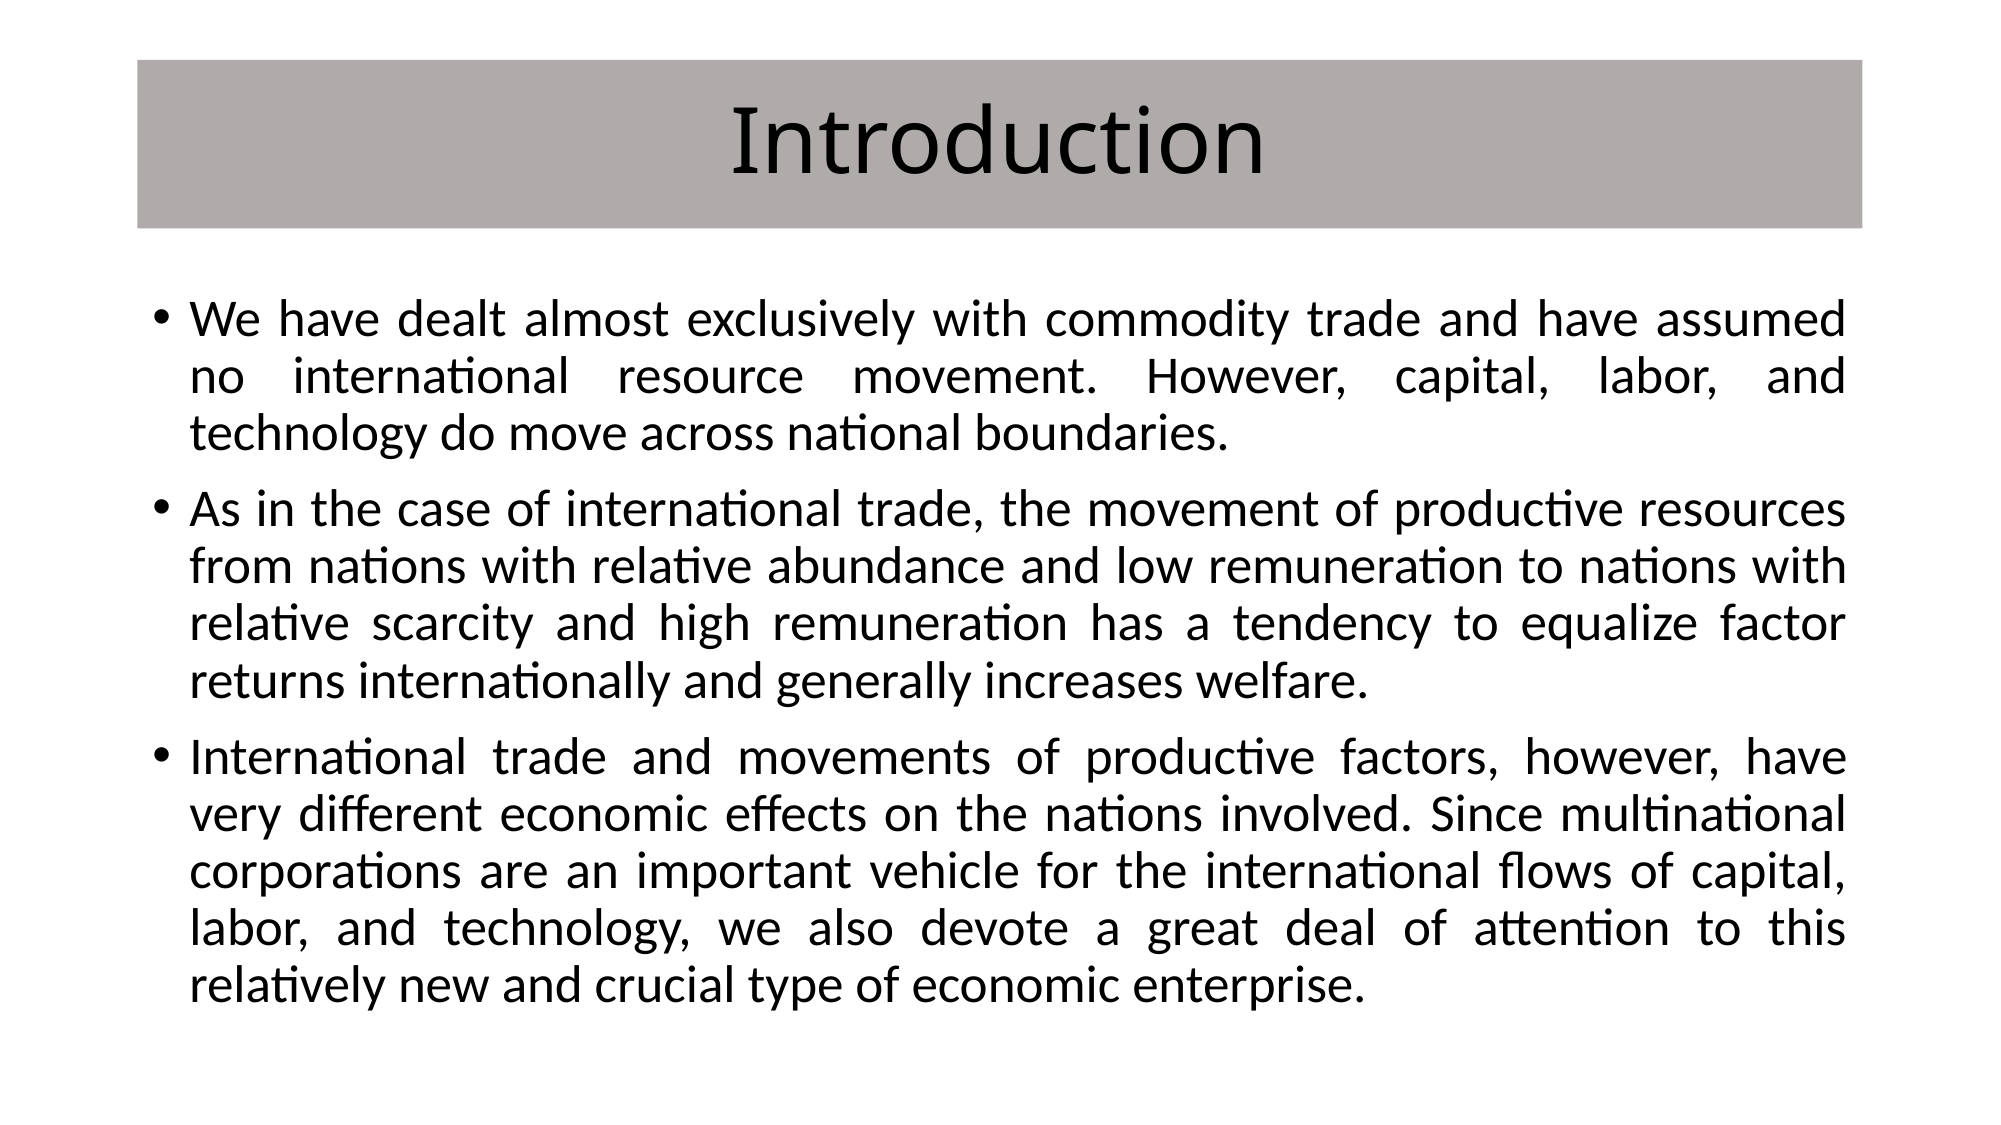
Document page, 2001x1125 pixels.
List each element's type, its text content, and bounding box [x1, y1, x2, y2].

list We have dealt almost exclusively with commodity trade and have assumed no international resource movement. However, capital, labor, and technology do move across national boundaries. As in the case of international trade, the movement of productive resources from nations with relative abundance and low remuneration to nations with relative scarcity and high remuneration has a tendency to equalize factor returns internationally and generally increases welfare. International trade and movements of productive factors, however, have very different economic effects on the nations involved. Since multinational corporations are an important vehicle for the international flows of capital, labor, and technology, we also devote a great deal of attention to this relatively new and crucial type of economic enterprise. [137, 282, 1863, 1033]
title Introduction [137, 59, 1863, 229]
